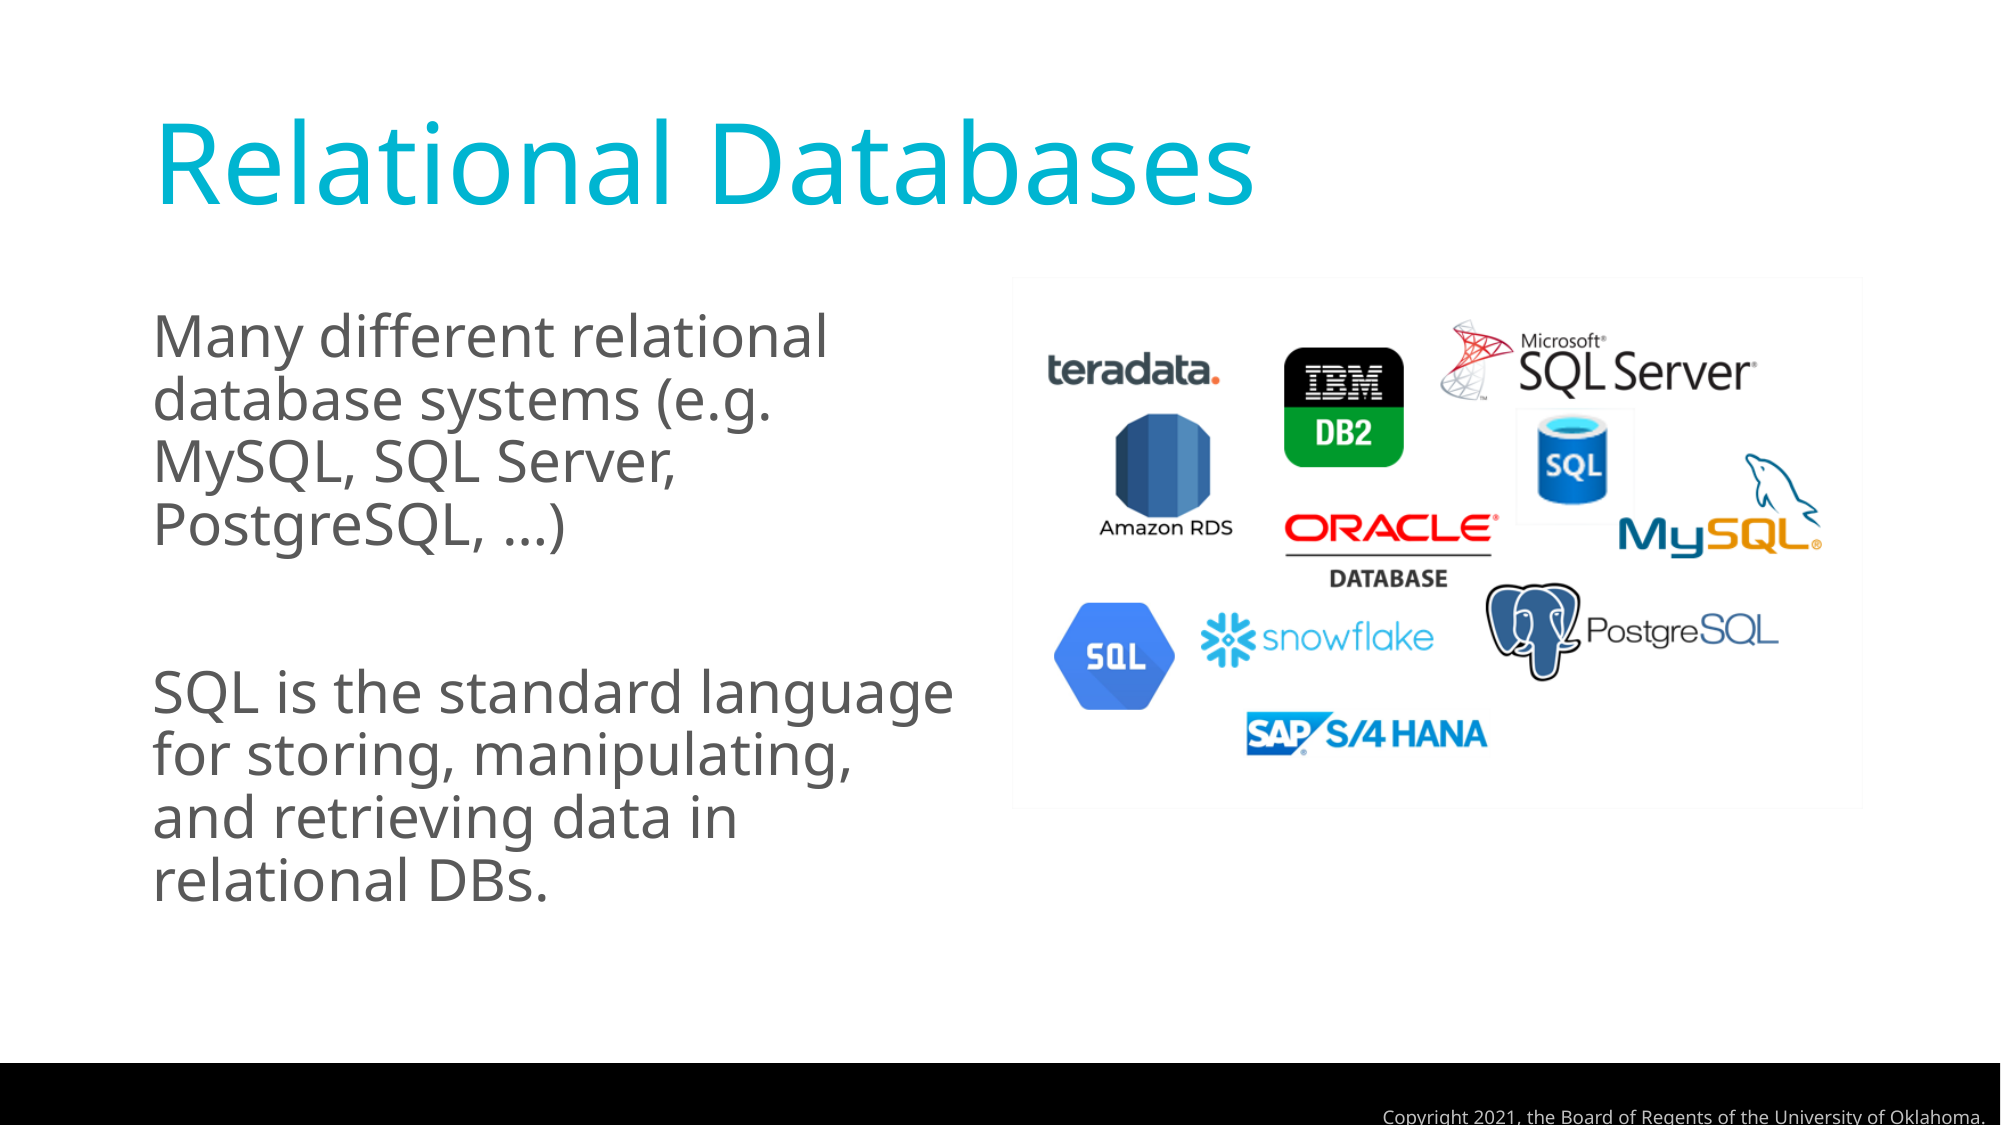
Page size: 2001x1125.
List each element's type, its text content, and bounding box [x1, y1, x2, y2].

list Many different relational database systems (e.g. MySQL, SQL Server, PostgreSQL, …) SQL is the standard language for storing, manipulating, and retrieving data in relational DBs. [137, 299, 988, 1027]
text_box Copyright 2021, the Board of Regents of the University of Oklahoma. [999, 1098, 2000, 1125]
title Relational Databases [137, 59, 1863, 278]
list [1012, 277, 1863, 809]
